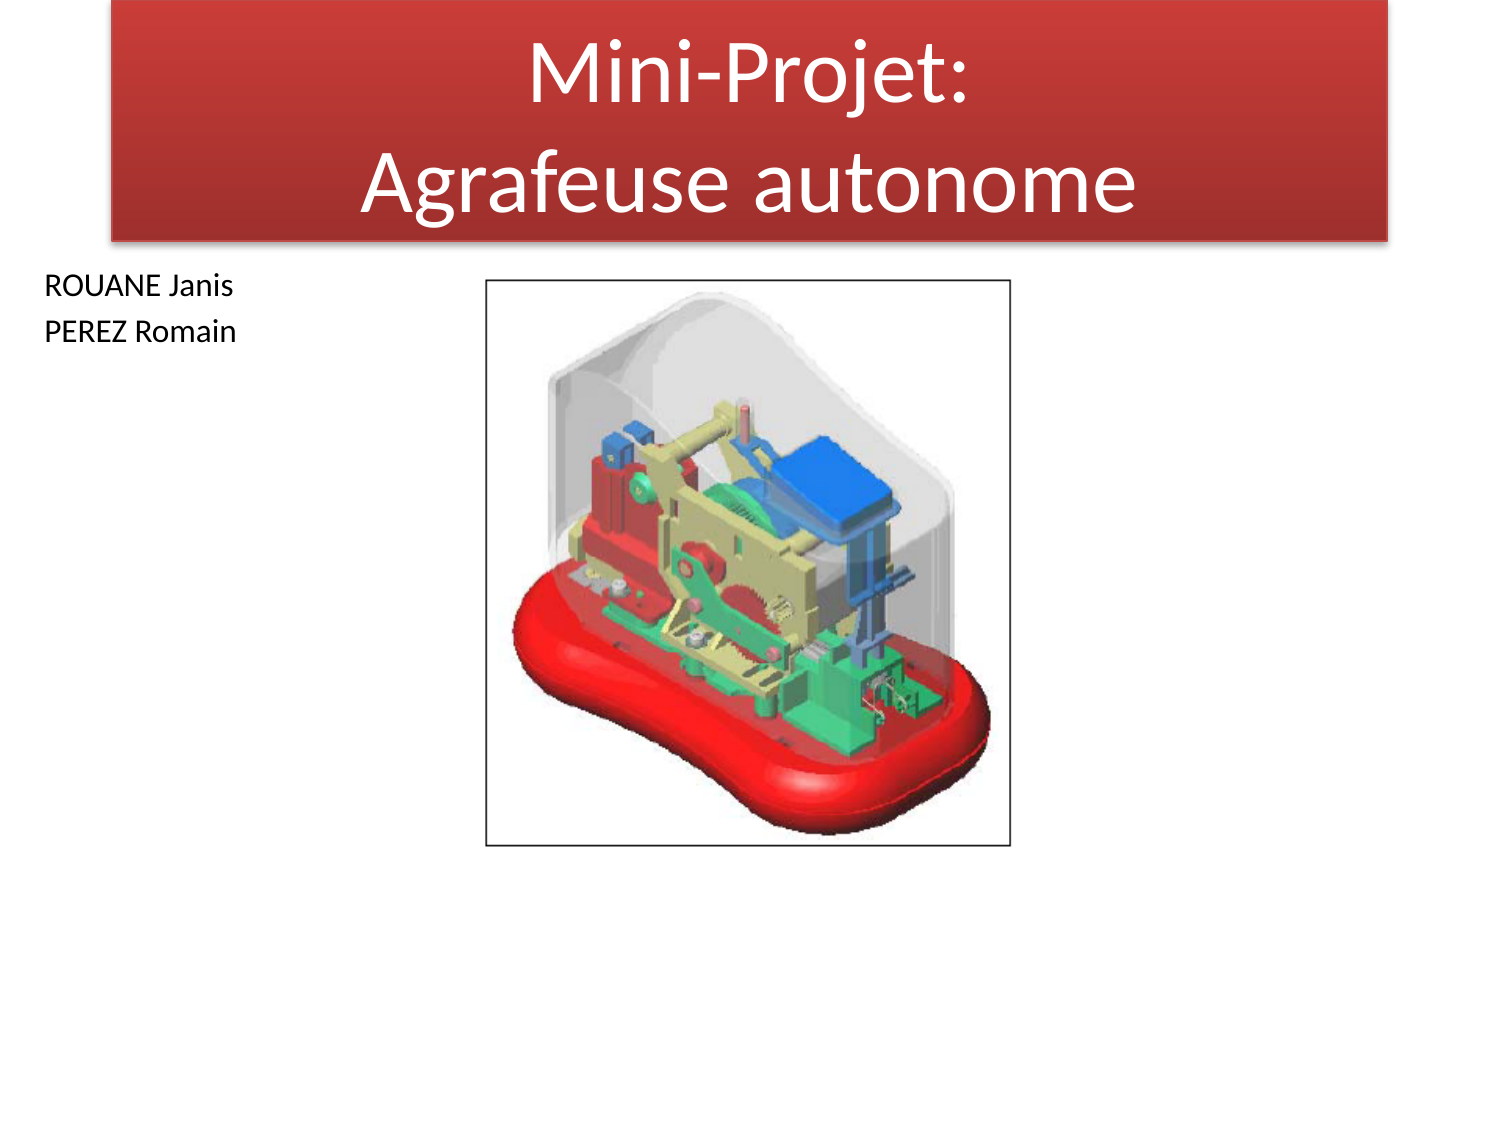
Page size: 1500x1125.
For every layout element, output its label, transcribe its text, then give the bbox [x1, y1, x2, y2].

subtitle ROUANE Janis PEREZ Romain [29, 255, 1471, 1106]
picture [480, 272, 1020, 853]
title Mini-Projet: Agrafeuse autonome [111, 0, 1388, 242]
